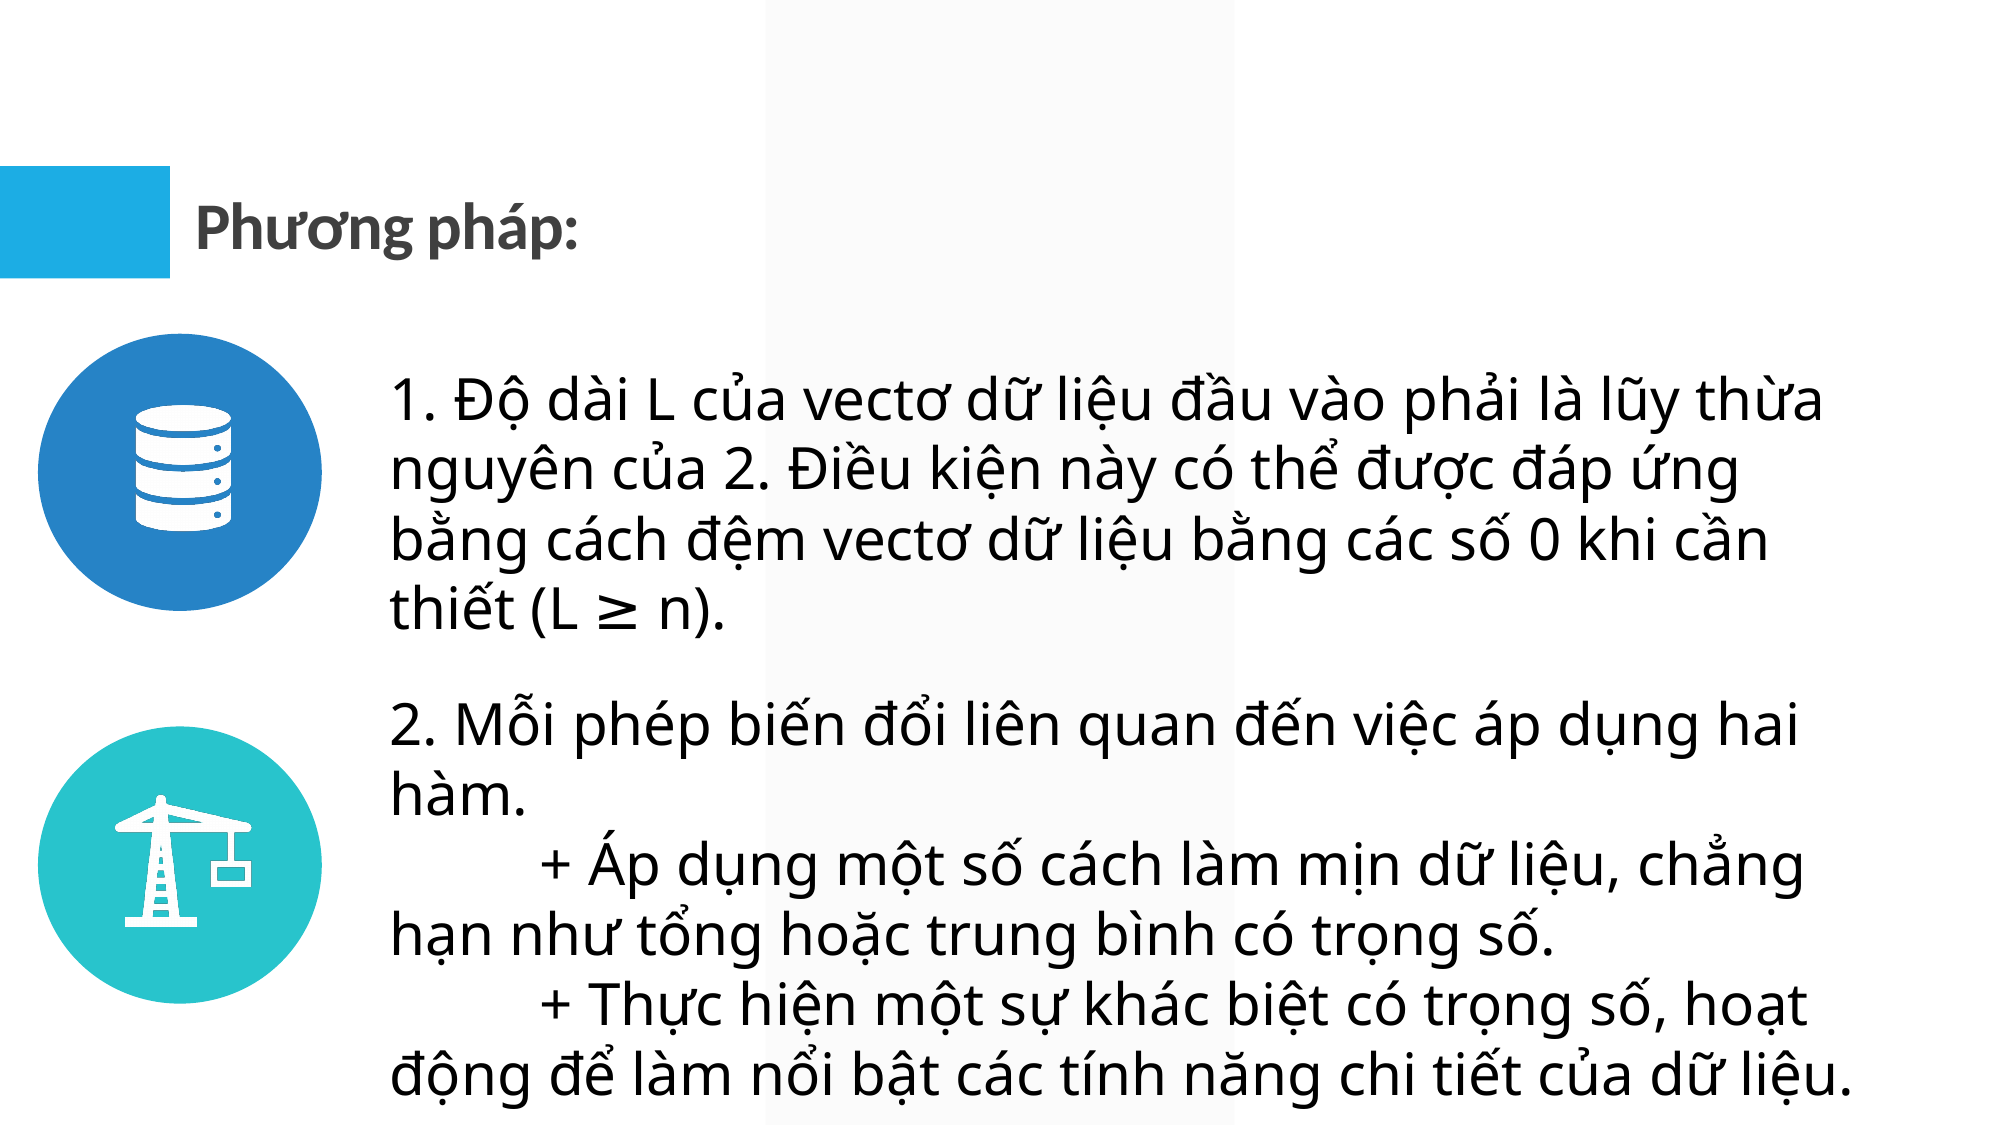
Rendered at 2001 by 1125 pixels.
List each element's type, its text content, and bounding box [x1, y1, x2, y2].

text_box [100, 780, 266, 941]
text_box [37, 726, 322, 1004]
text_box 1. Độ dài L của vectơ dữ liệu đầu vào phải là lũy thừa nguyên của 2. Điều kiện này có thể được đáp ứng bằng cách đệm vectơ dữ liệu bằng các số 0 khi cần thiết (L ≥ n). [374, 354, 1842, 649]
text_box [37, 333, 322, 611]
title Phương pháp: [179, 165, 651, 272]
text_box 2. Mỗi phép biến đổi liên quan đến việc áp dụng hai hàm. + Áp dụng một số cách làm mịn dữ liệu, chẳng hạn như tổng hoặc trung bình có trọng số. + Thực hiện một sự khác biệt có trọng số, hoạt động để làm nổi bật các tính năng chi tiết của dữ liệu. [374, 679, 1899, 1115]
text_box [100, 387, 266, 549]
